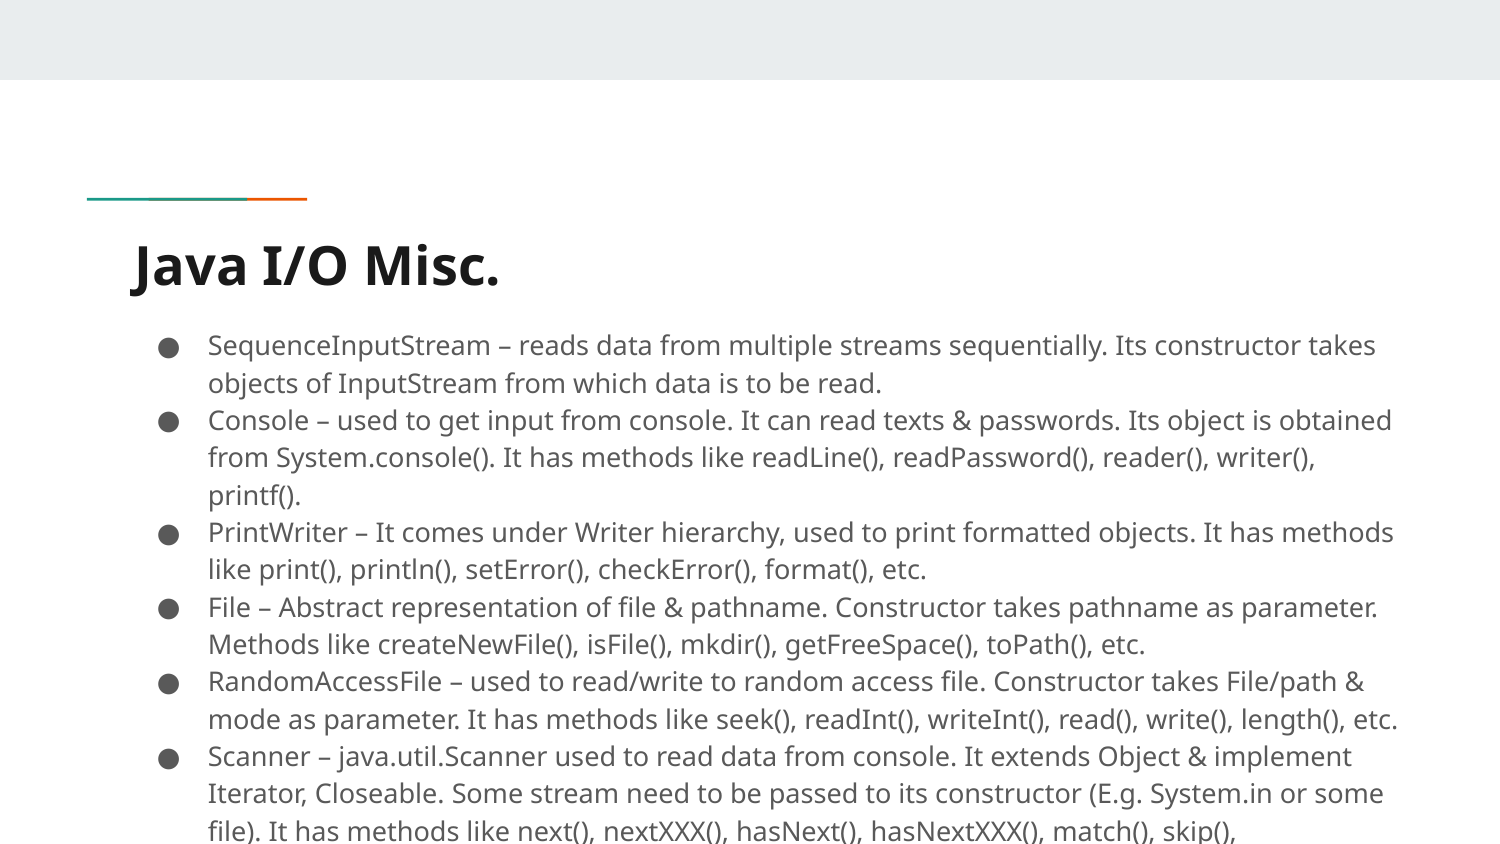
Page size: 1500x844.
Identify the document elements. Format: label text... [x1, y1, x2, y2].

title Java I/O Misc. [119, 216, 1381, 305]
list SequenceInputStream – reads data from multiple streams sequentially. Its constructor takes objects of InputStream from which data is to be read. Console – used to get input from console. It can read texts & passwords. Its object is obtained from System.console(). It has methods like readLine(), readPassword(), reader(), writer(), printf(). PrintWriter – It comes under Writer hierarchy, used to print formatted objects. It has methods like print(), println(), setError(), checkError(), format(), etc. File – Abstract representation of file & pathname. Constructor takes pathname as parameter. Methods like createNewFile(), isFile(), mkdir(), getFreeSpace(), toPath(), etc. RandomAccessFile – used to read/write to random access file. Constructor takes File/path & mode as parameter. It has methods like seek(), readInt(), writeInt(), read(), write(), length(), etc. Scanner – java.util.Scanner used to read data from console. It extends Object & implement Iterator, Closeable. Some stream need to be passed to its constructor (E.g. System.in or some file). It has methods like next(), nextXXX(), hasNext(), hasNextXXX(), match(), skip(), useDelimiter(), etc. [117, 308, 1416, 812]
